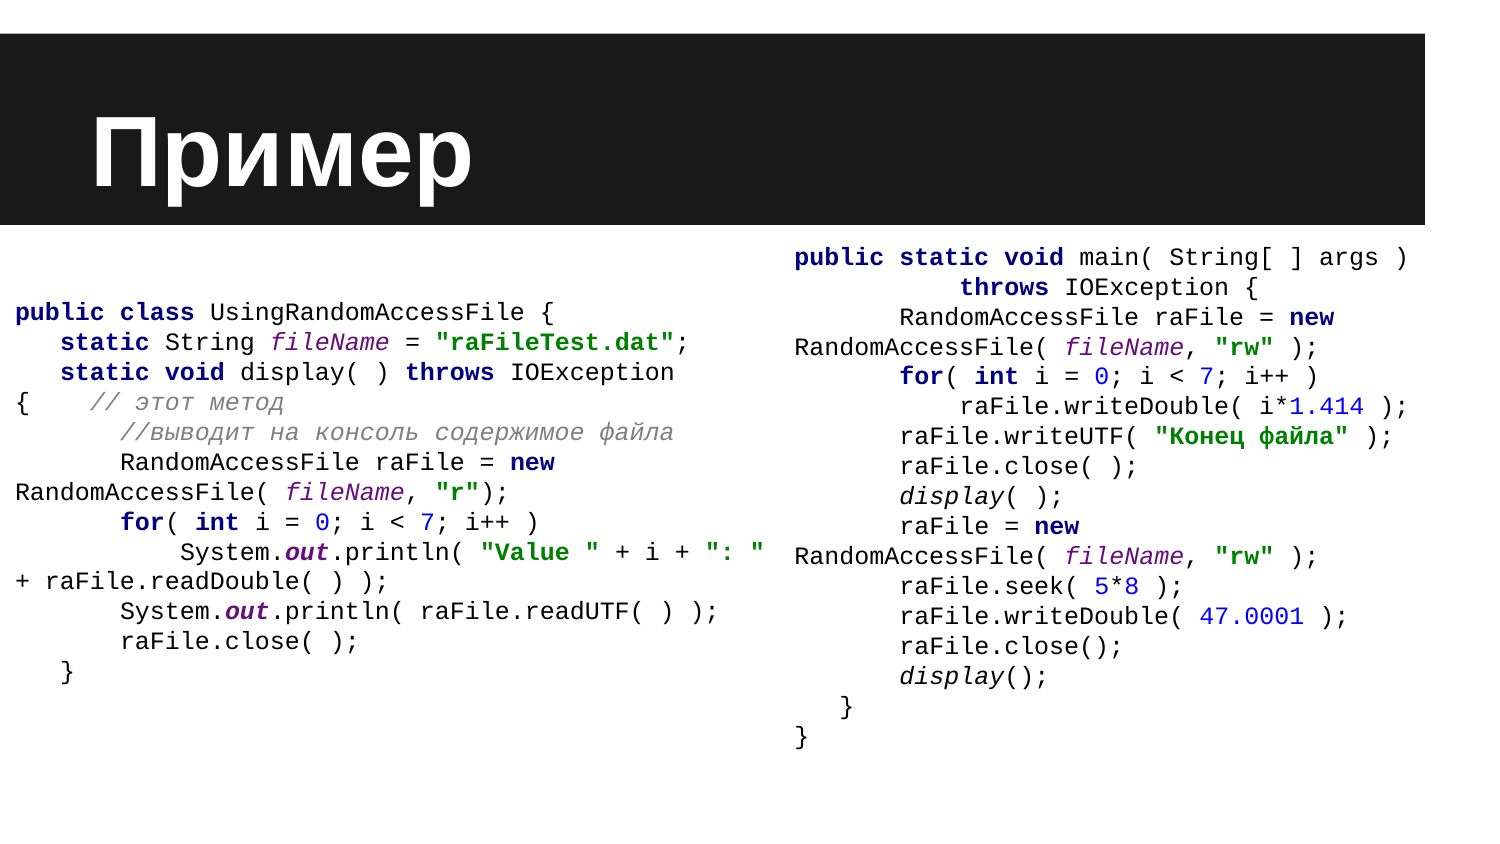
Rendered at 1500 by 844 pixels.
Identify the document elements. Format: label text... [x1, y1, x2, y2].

text_box public static void main( String[ ] args ) throws IOException { RandomAccessFile raFile = new RandomAccessFile( fileName, "rw" ); for( int i = 0; i < 7; i++ ) raFile.writeDouble( i*1.414 ); raFile.writeUTF( "Конец файла" ); raFile.close( ); display( ); raFile = new RandomAccessFile( fileName, "rw" ); raFile.seek( 5*8 ); raFile.writeDouble( 47.0001 ); raFile.close(); display(); } } [779, 248, 1474, 741]
title Пример [75, 33, 1425, 221]
text_box public class UsingRandomAccessFile { static String fileName = "raFileTest.dat"; static void display( ) throws IOException { // этот метод //выводит на консоль содержимое файла RandomAccessFile raFile = new RandomAccessFile( fileName, "r"); for( int i = 0; i < 7; i++ ) System.out.println( "Value " + i + ": " + raFile.readDouble( ) ); System.out.println( raFile.readUTF( ) ); raFile.close( ); } [0, 221, 803, 789]
